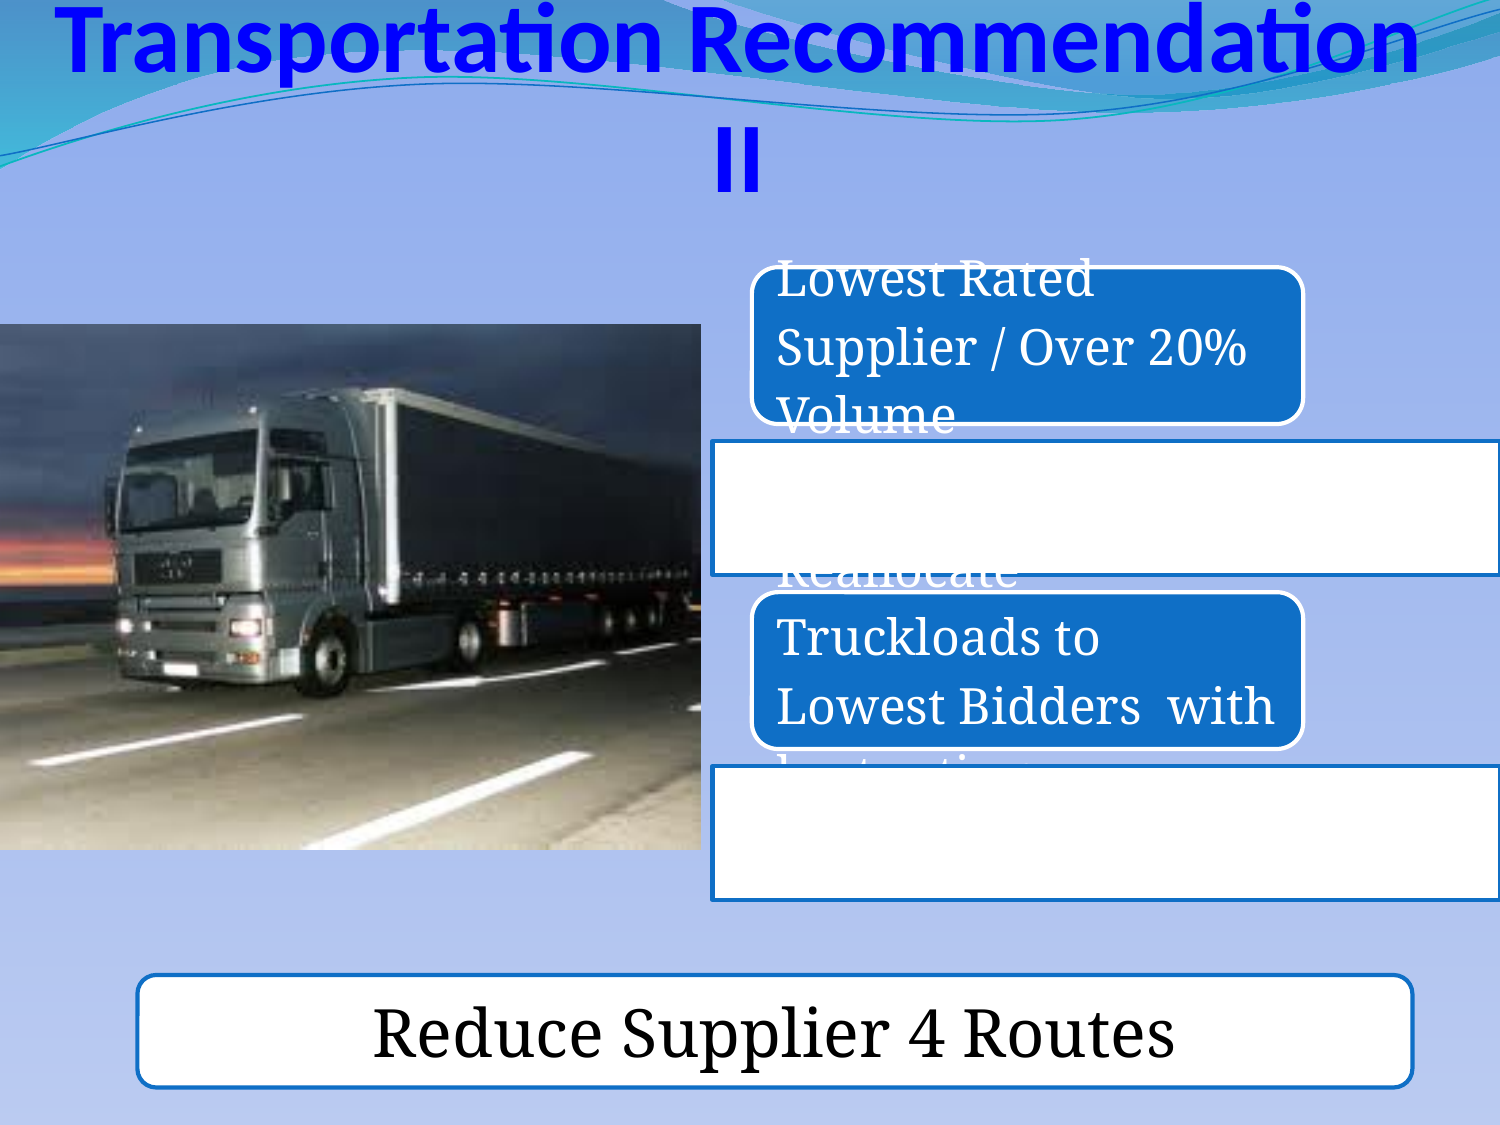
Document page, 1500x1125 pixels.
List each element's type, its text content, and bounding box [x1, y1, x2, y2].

text_box Reduce Supplier 4 Routes [135, 972, 1415, 1090]
picture [0, 324, 702, 851]
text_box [712, 249, 1500, 901]
title Transportation Recommendation II [0, 0, 1500, 213]
